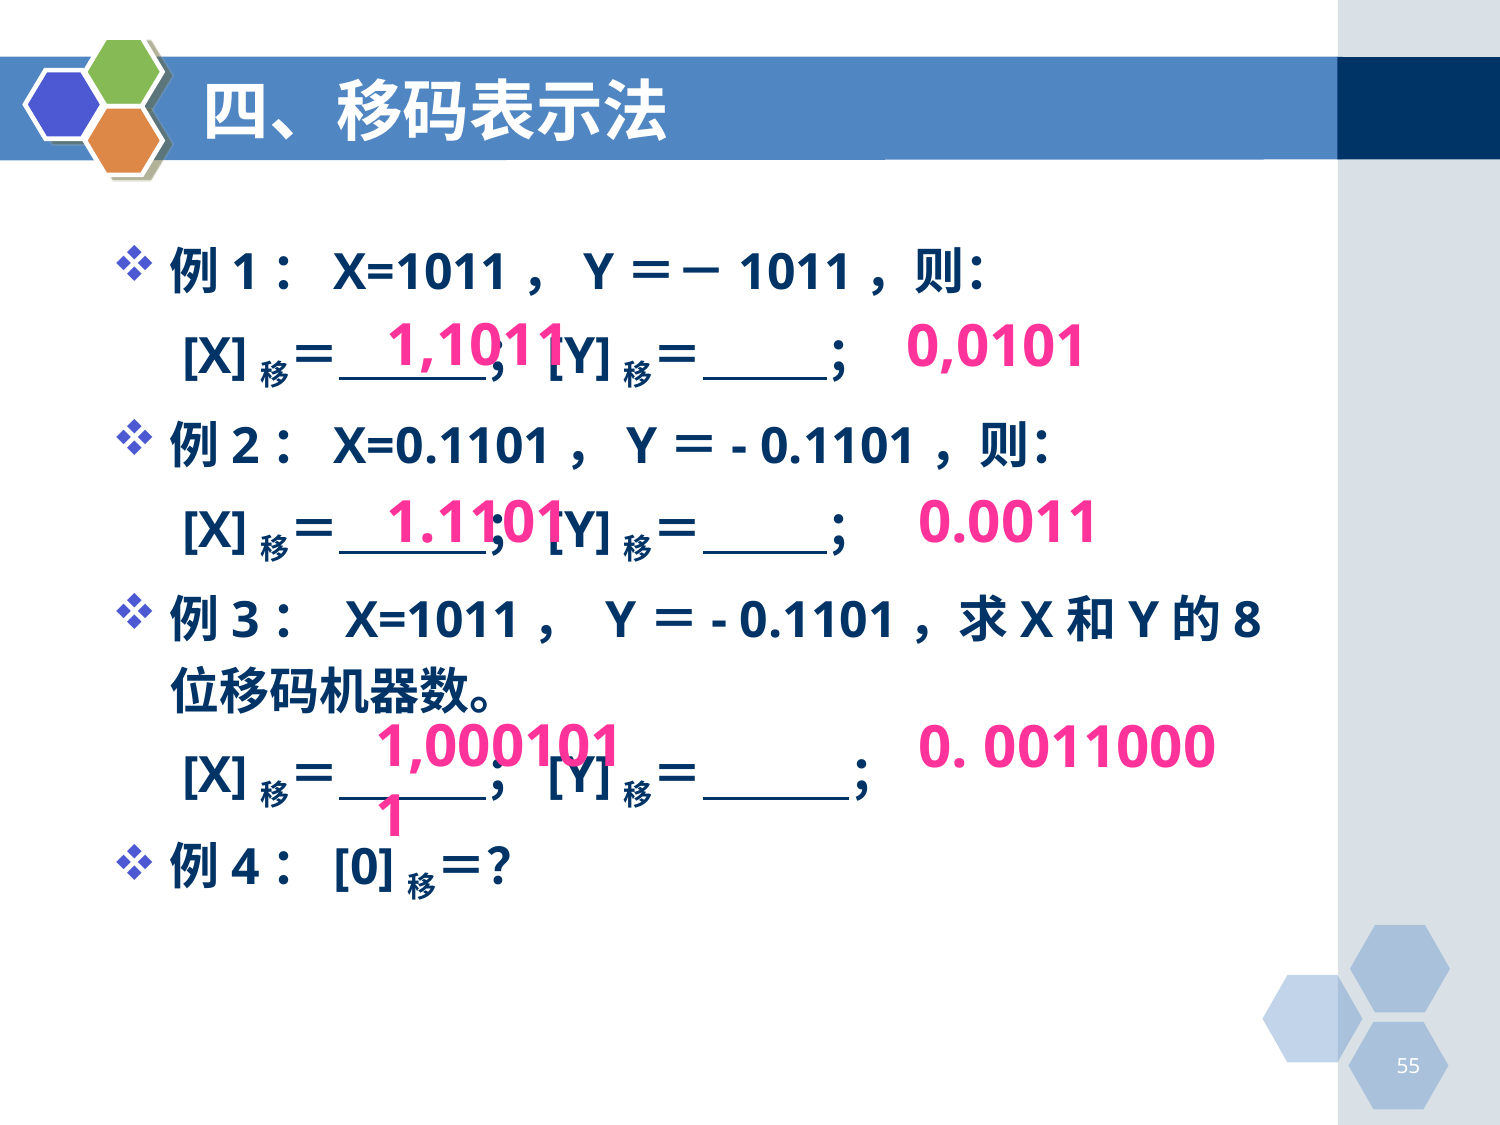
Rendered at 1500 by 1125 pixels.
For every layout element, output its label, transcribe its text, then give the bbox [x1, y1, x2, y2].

text_box 0.0011 [903, 477, 1175, 562]
text_box 0. 0011000 [903, 701, 1294, 787]
list 例1：X=1011，Y＝－1011，则： [X]移＝ ；[Y]移＝ ； 例2：X=0.1101，Y＝- 0.1101，则： [X]移＝ ；[Y]移＝ ； 例3： X=1011， Y＝- 0.1101，求X和Y的8位移码机器数。 [X]移＝ ；[Y]移＝ ； 例4：[0]移＝？ [97, 220, 1329, 920]
text_box 1.1101 [371, 477, 644, 562]
title 四、移码表示法 [187, 62, 1288, 155]
text_box 1,0001011 [360, 701, 656, 856]
slide_number 55 [1360, 1044, 1436, 1083]
text_box 1,1011 [371, 299, 644, 385]
text_box 0,0101 [891, 300, 1164, 386]
